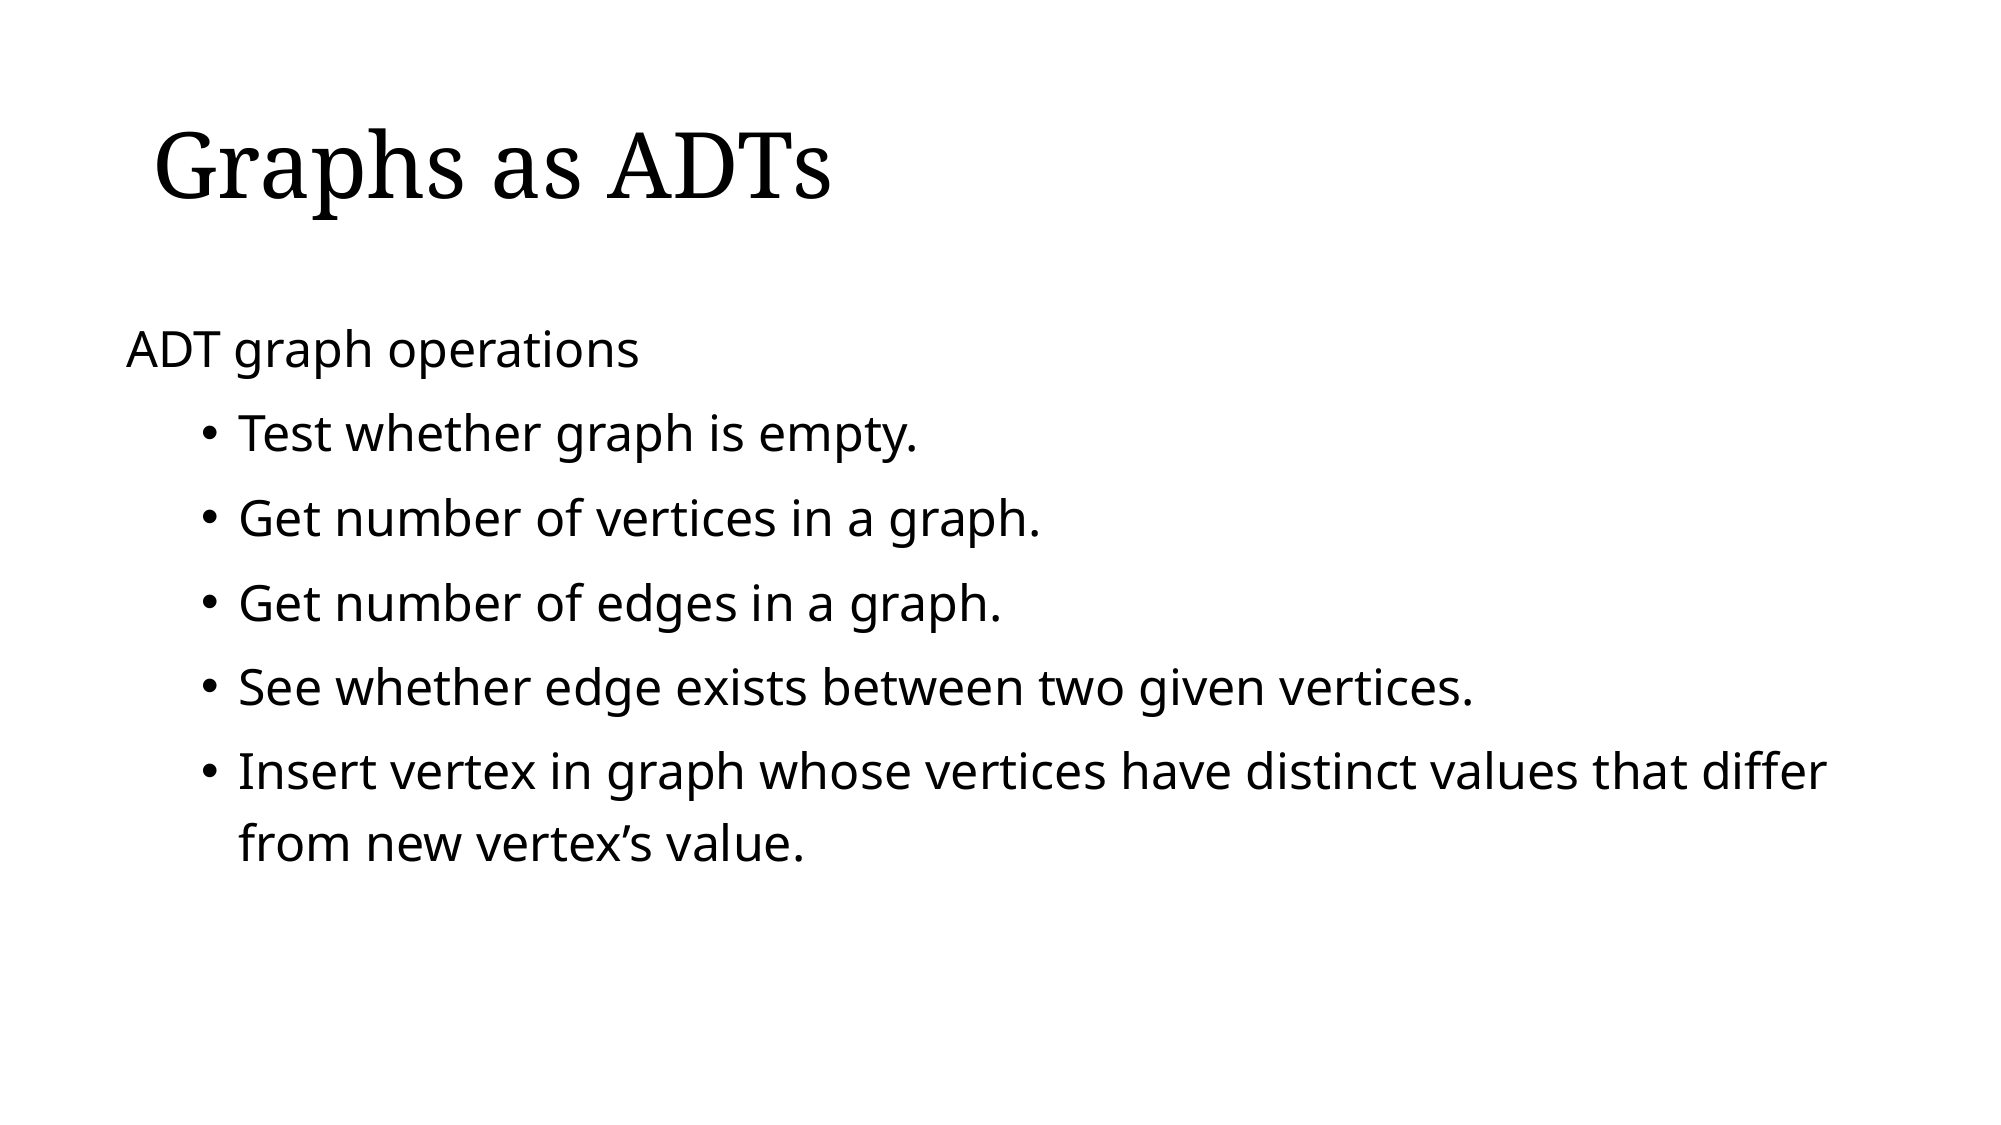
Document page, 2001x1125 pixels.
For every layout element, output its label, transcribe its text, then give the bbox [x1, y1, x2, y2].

list ADT graph operations Test whether graph is empty. Get number of vertices in a graph. Get number of edges in a graph. See whether edge exists between two given vertices. Insert vertex in graph whose vertices have distinct values that differ from new vertex’s value. [111, 297, 1959, 1038]
title Graphs as ADTs [137, 59, 1863, 278]
